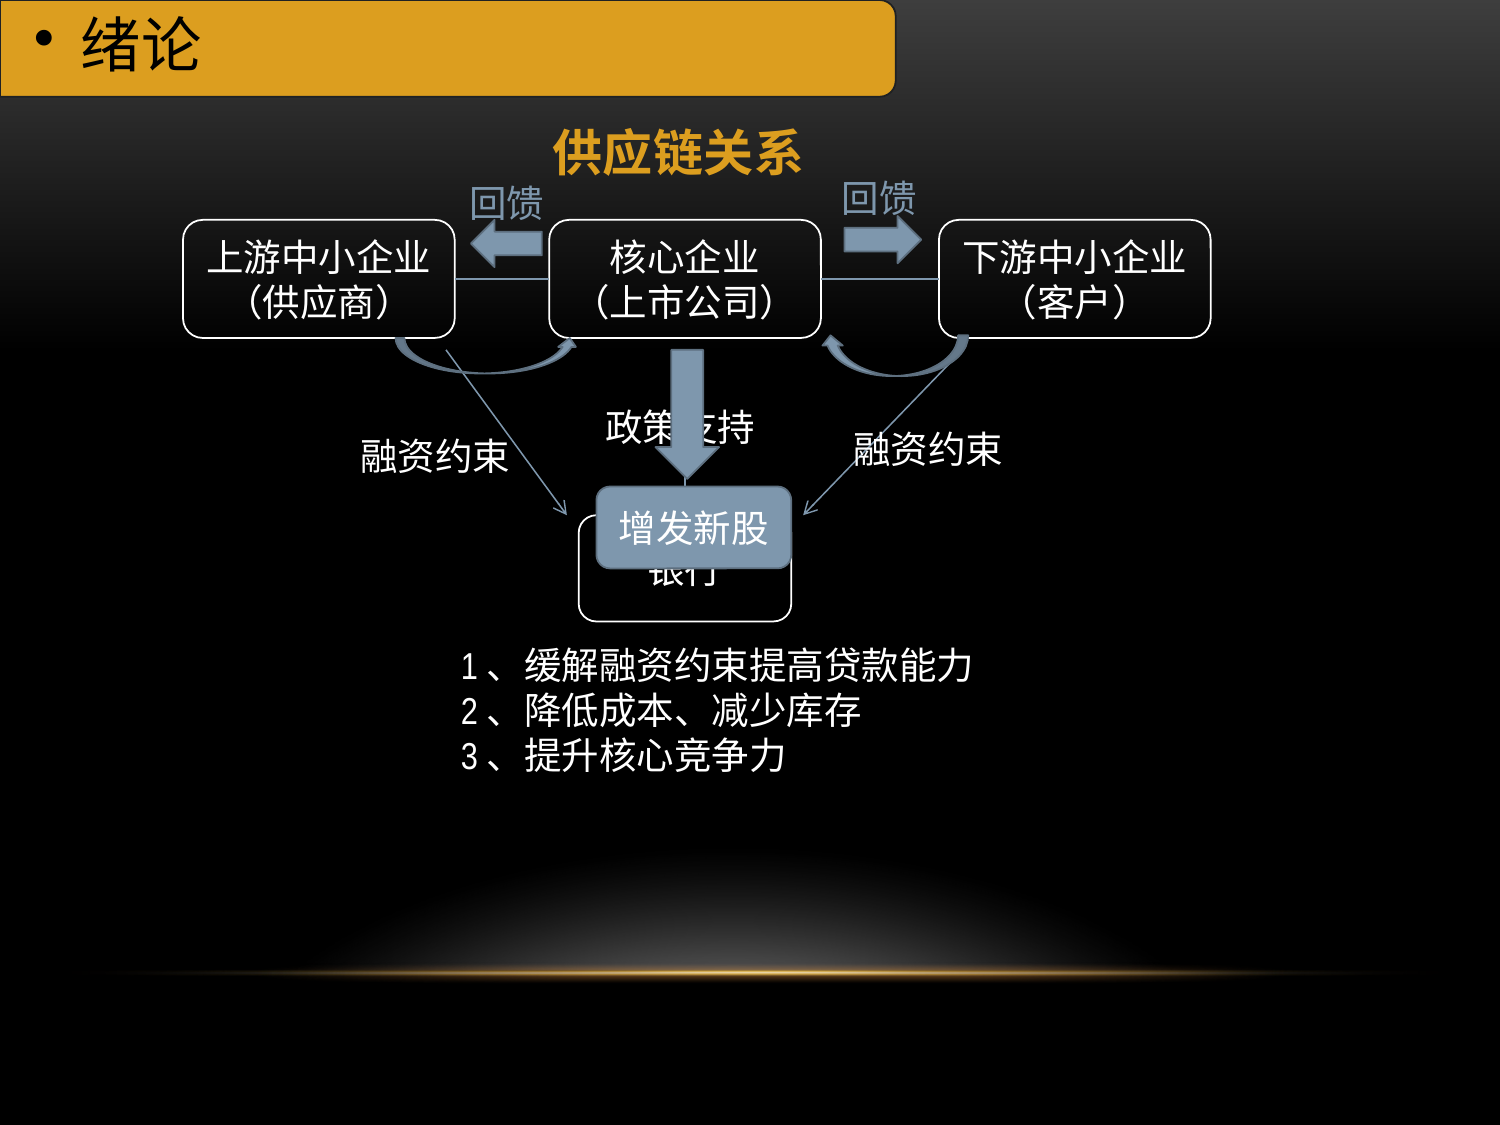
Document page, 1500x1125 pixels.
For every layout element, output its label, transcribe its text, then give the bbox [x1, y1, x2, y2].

picture [0, 0, 1500, 1125]
text_box 银行 [577, 514, 793, 623]
text_box [394, 337, 439, 370]
text_box 融资约束 [345, 425, 439, 486]
text_box 政策支持 [590, 396, 670, 457]
text_box [470, 233, 543, 268]
text_box 供应链关系 [537, 113, 831, 189]
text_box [0, 0, 896, 97]
text_box 融资约束 [968, 418, 1040, 479]
text_box [821, 334, 844, 349]
text_box 回馈 [827, 167, 940, 228]
text_box 核心企业 （上市公司） [548, 218, 822, 339]
text_box [953, 334, 970, 352]
text_box 增发新股 [595, 485, 793, 570]
text_box 1、缓解融资约束提高贷款能力 2、降低成本、减少库存 3、提升核心竞争力 [446, 634, 993, 784]
text_box 下游中小企业 （客户） [938, 218, 1212, 339]
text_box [802, 349, 963, 516]
text_box 上游中小企业 （供应商） [182, 218, 456, 339]
text_box [557, 337, 577, 352]
text_box 政策支持 [705, 396, 792, 457]
text_box 回馈 [454, 172, 567, 233]
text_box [445, 349, 568, 516]
text_box [843, 228, 922, 265]
text_box [654, 348, 720, 477]
